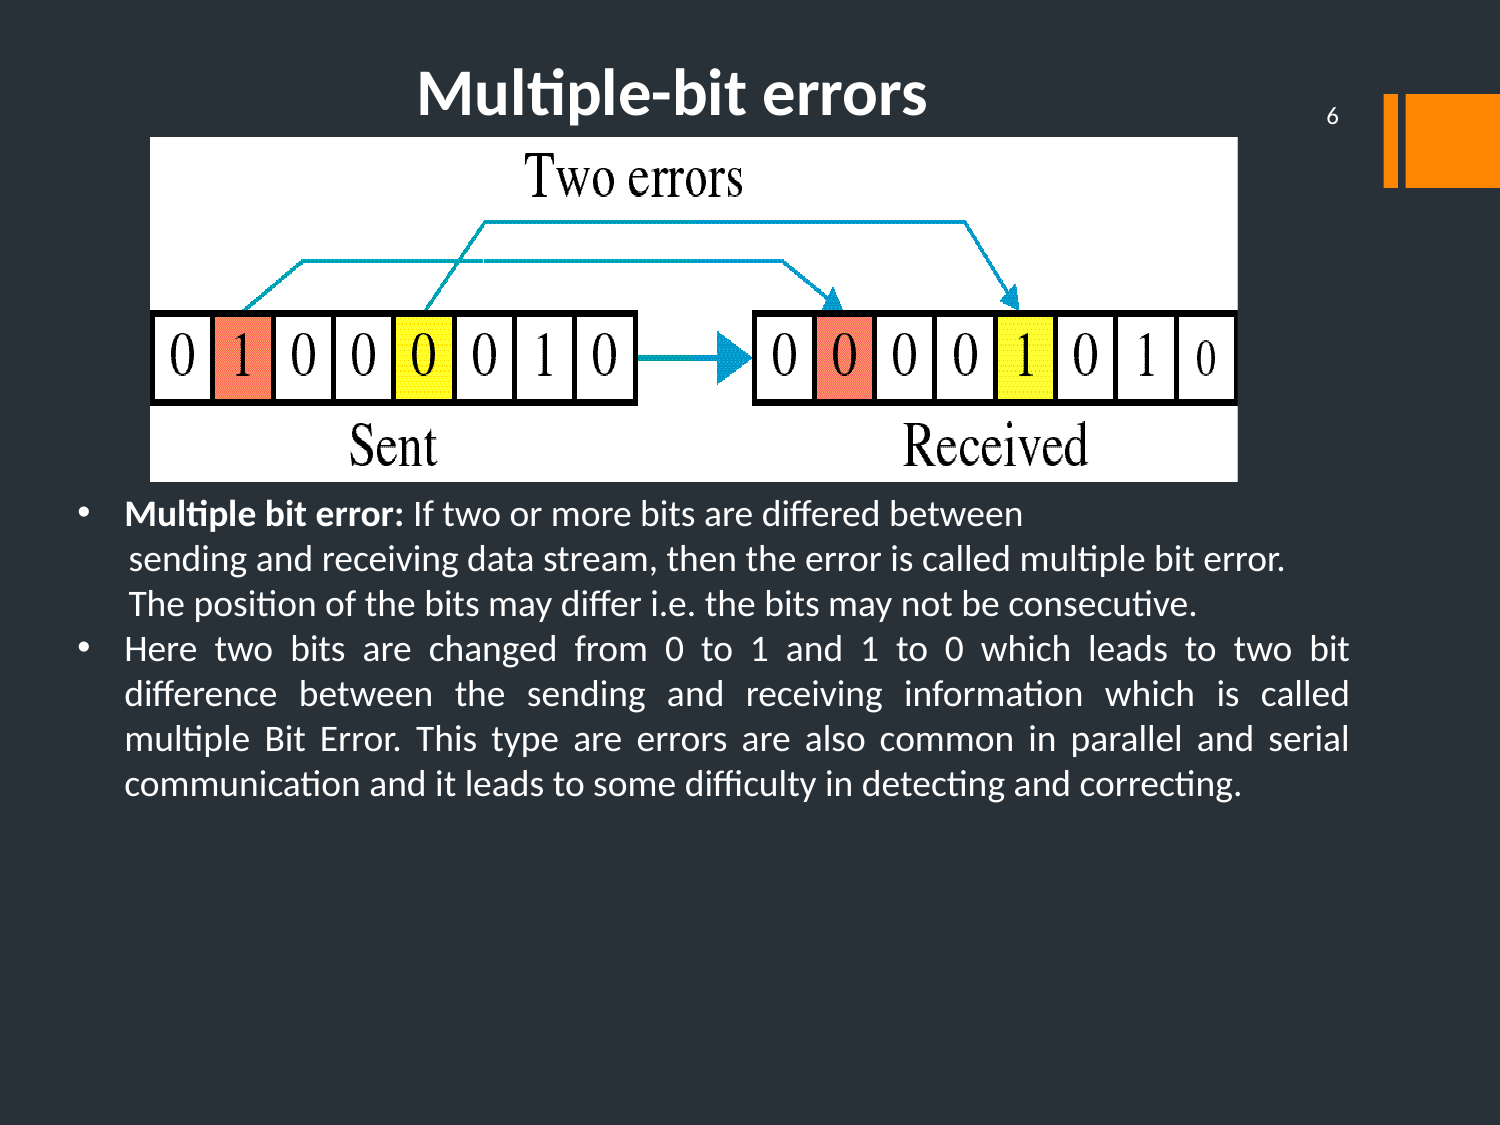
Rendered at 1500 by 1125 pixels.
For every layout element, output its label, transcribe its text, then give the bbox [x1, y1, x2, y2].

text_box Multiple-bit errors [401, 41, 1027, 136]
text_box Multiple bit error: If two or more bits are differed between sending and receiving data stream, then the error is called multiple bit error. The position of the bits may differ i.e. the bits may not be consecutive. Here two bits are changed from 0 to 1 and 1 to 0 which leads to two bit difference between the sending and receiving information which is called multiple Bit Error. This type are errors are also common in parallel and serial communication and it leads to some difficulty in detecting and correcting. [62, 481, 1366, 857]
slide_number 6 [1199, 90, 1355, 140]
picture [149, 136, 1238, 483]
